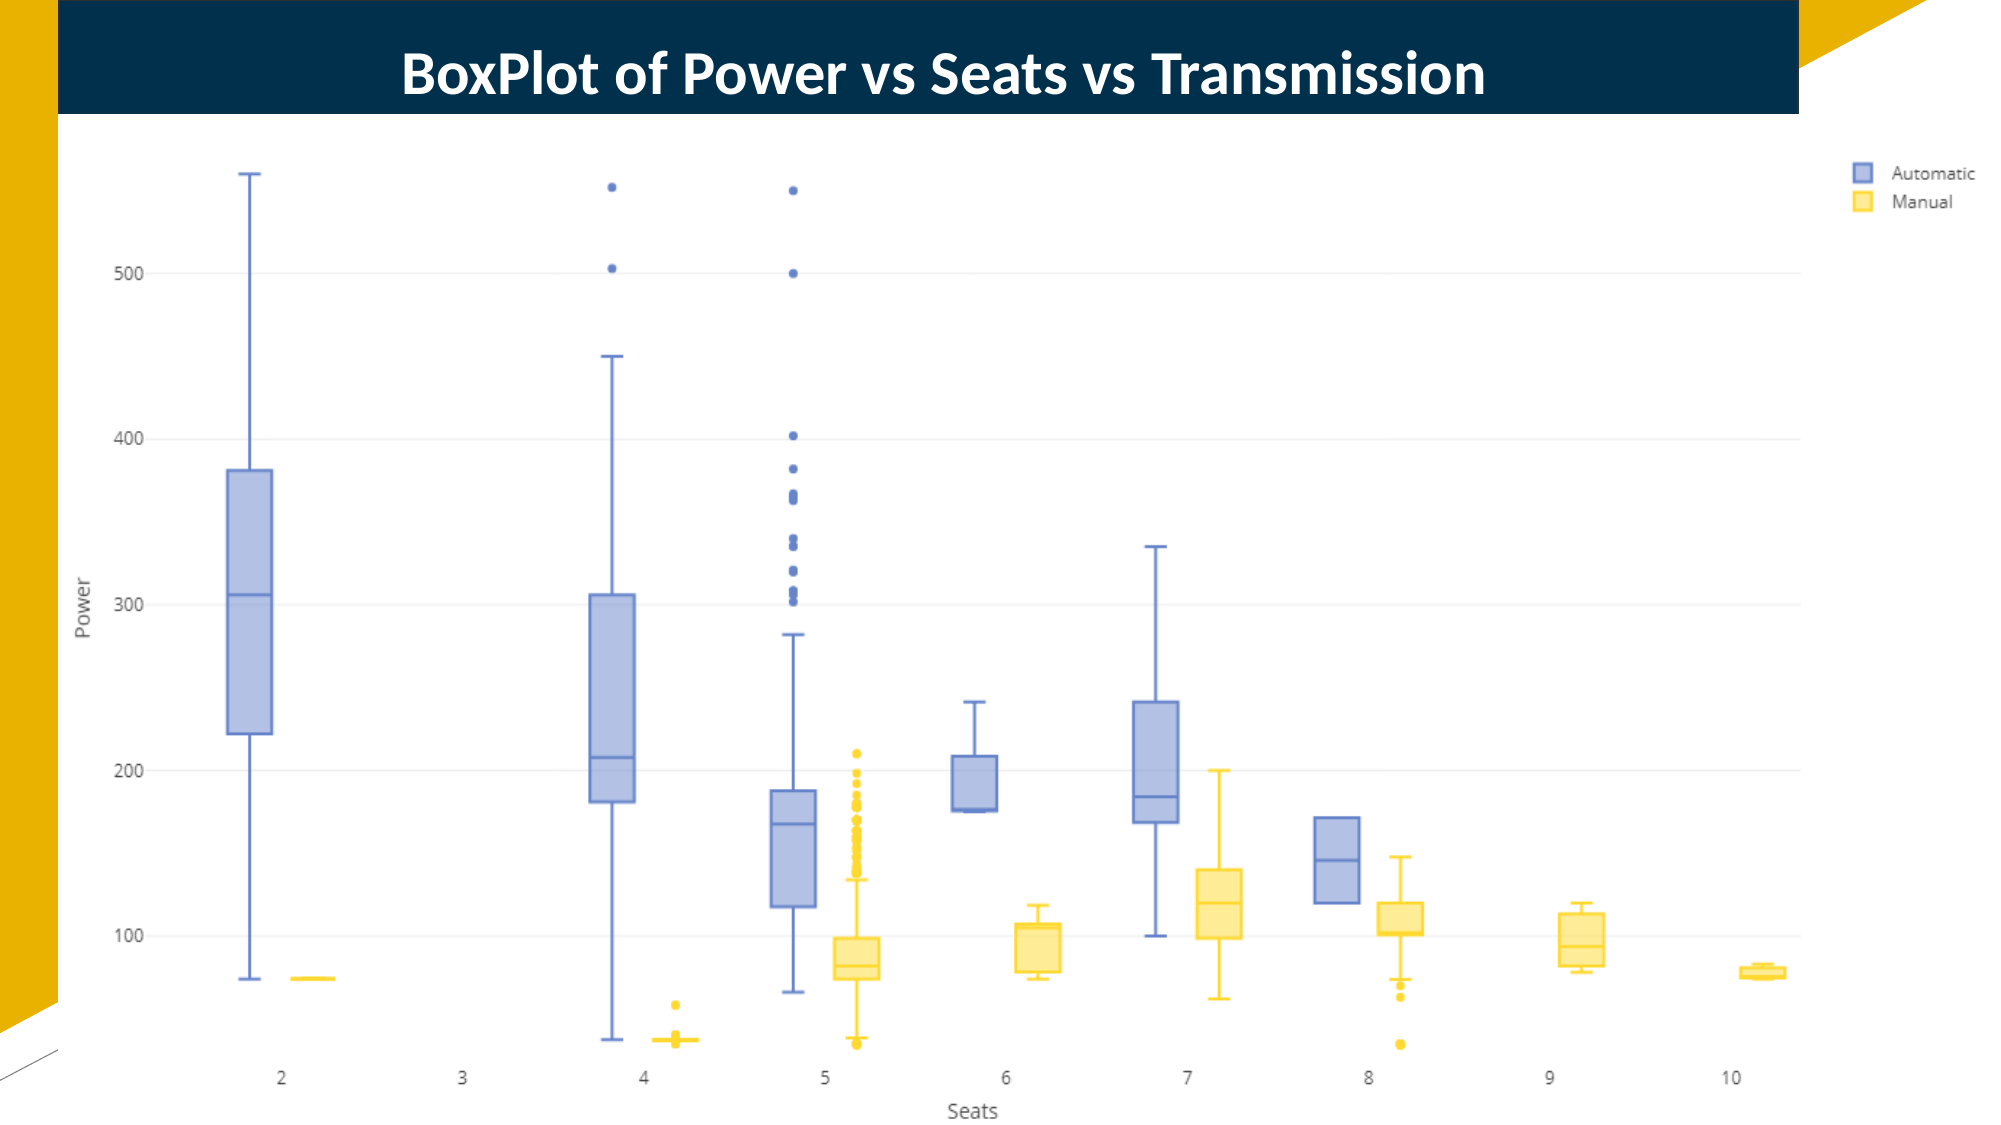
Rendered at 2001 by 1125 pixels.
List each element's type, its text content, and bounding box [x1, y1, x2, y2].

picture [58, 114, 2000, 1125]
title BoxPlot of Power vs Seats vs Transmission [58, 0, 1799, 114]
